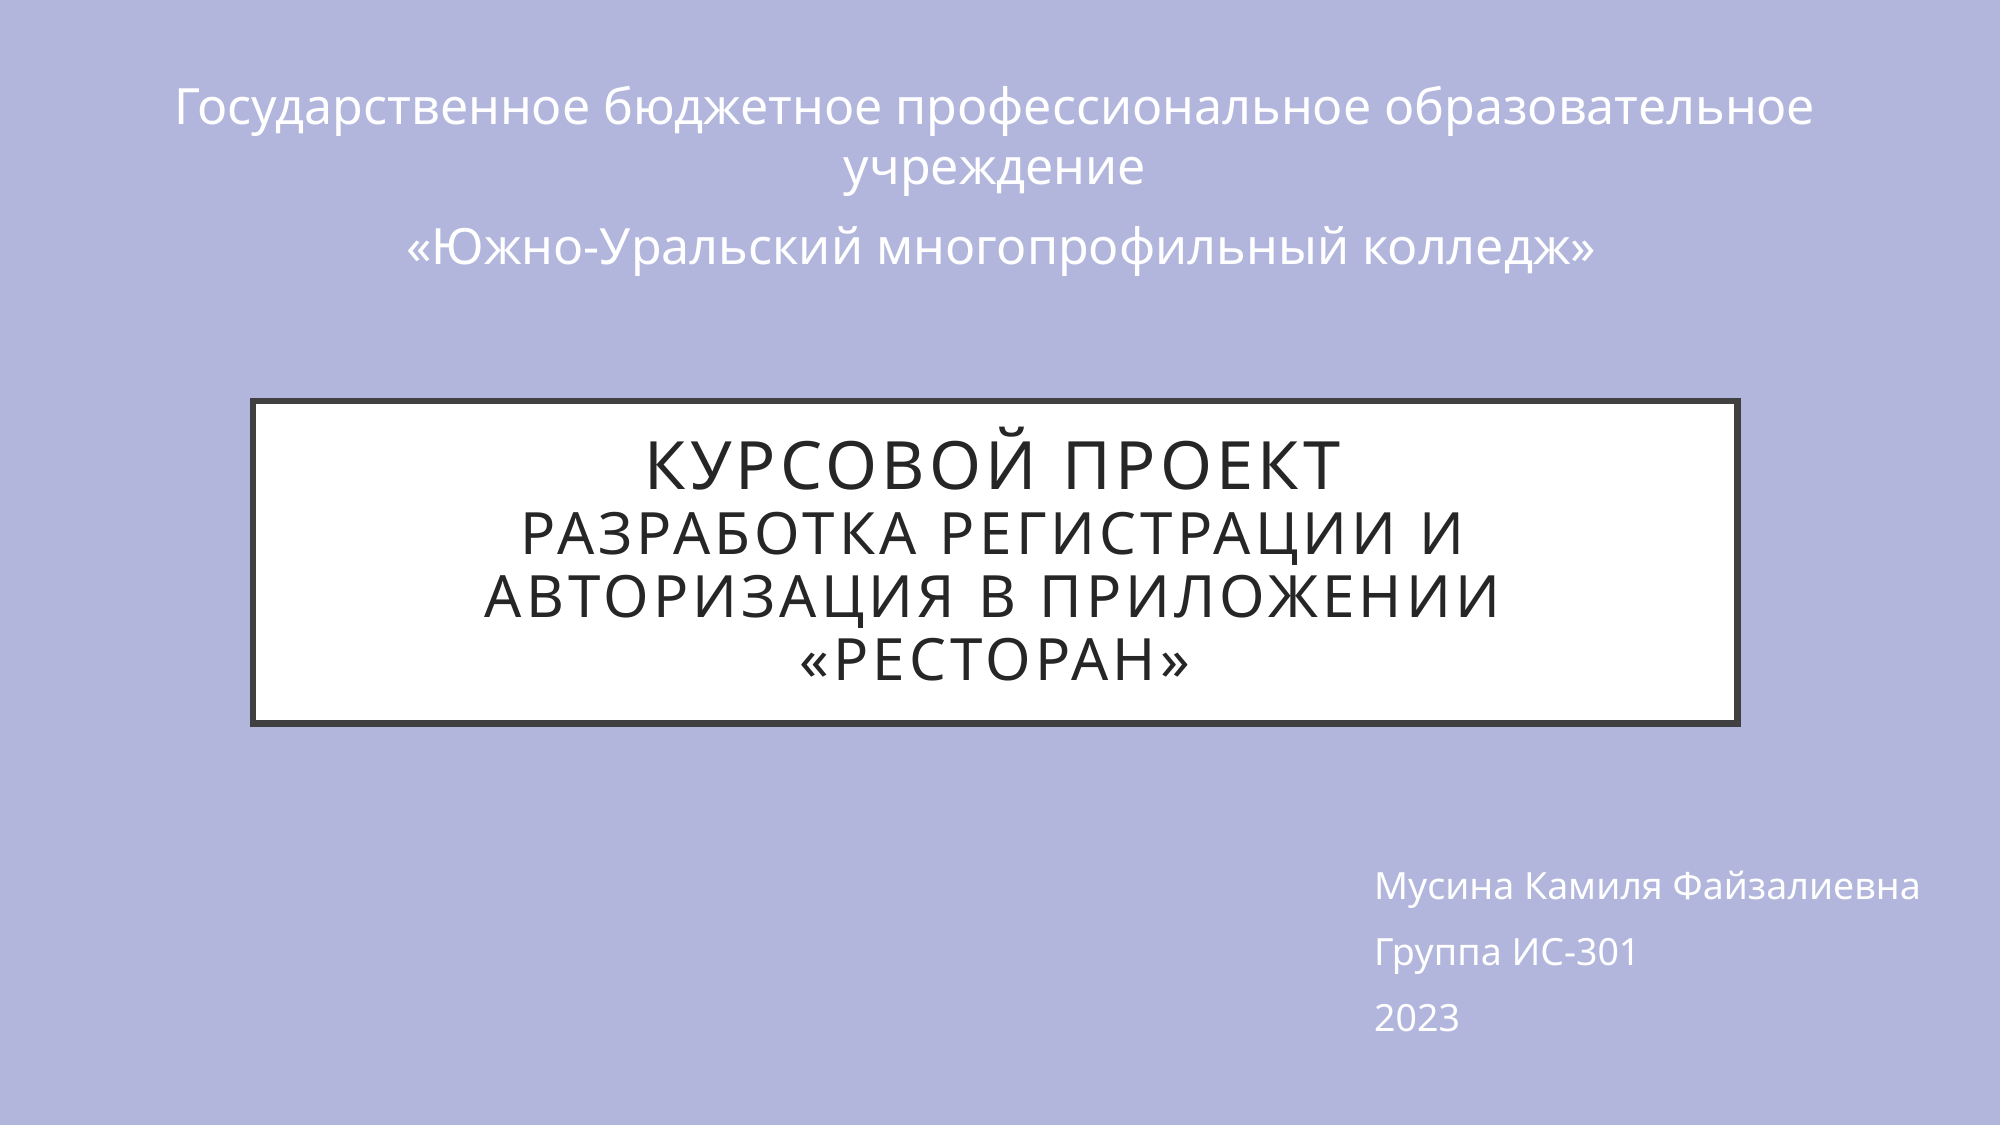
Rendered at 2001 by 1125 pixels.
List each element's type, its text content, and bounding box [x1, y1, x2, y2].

text_box Мусина Камиля Файзалиевна Группа ИС-301 2023 [1359, 854, 1948, 1082]
subtitle Государственное бюджетное профессиональное образовательное учреждение «Южно-Уральский многопрофильный колледж» [84, 66, 1906, 270]
title Курсовой проект Разработка регистрации и авторизация в приложении «ресторан» [250, 398, 1741, 727]
